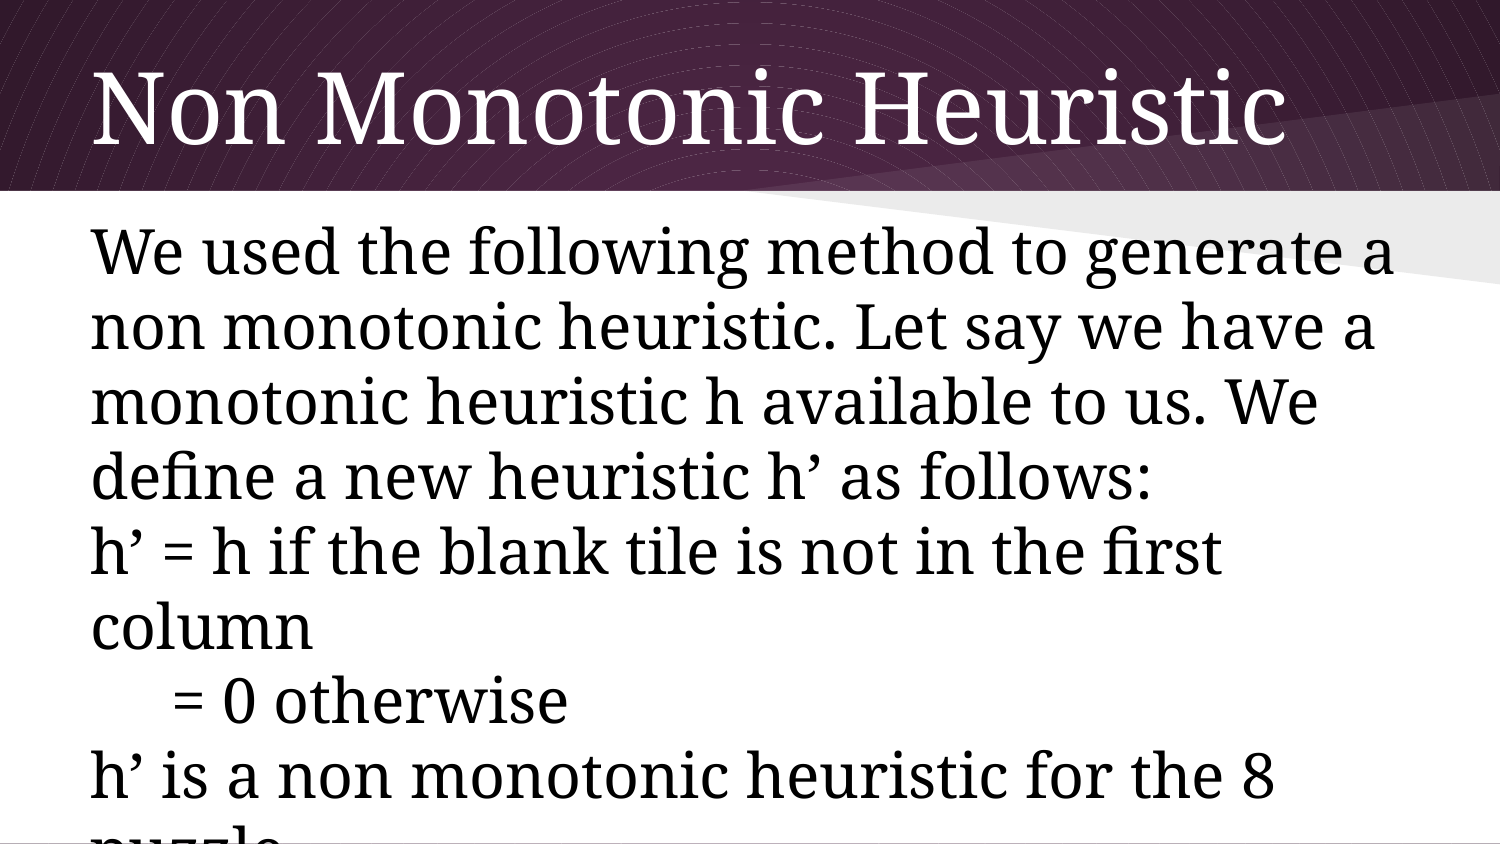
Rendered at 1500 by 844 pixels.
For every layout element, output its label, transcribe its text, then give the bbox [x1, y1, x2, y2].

list We used the following method to generate a non monotonic heuristic. Let say we have a monotonic heuristic h available to us. We define a new heuristic hʼ as follows: hʼ = h if the blank tile is not in the first column = 0 otherwise hʼ is a non monotonic heuristic for the 8 puzzle. [75, 196, 1425, 808]
title Non Monotonic Heuristic [75, 33, 1425, 175]
